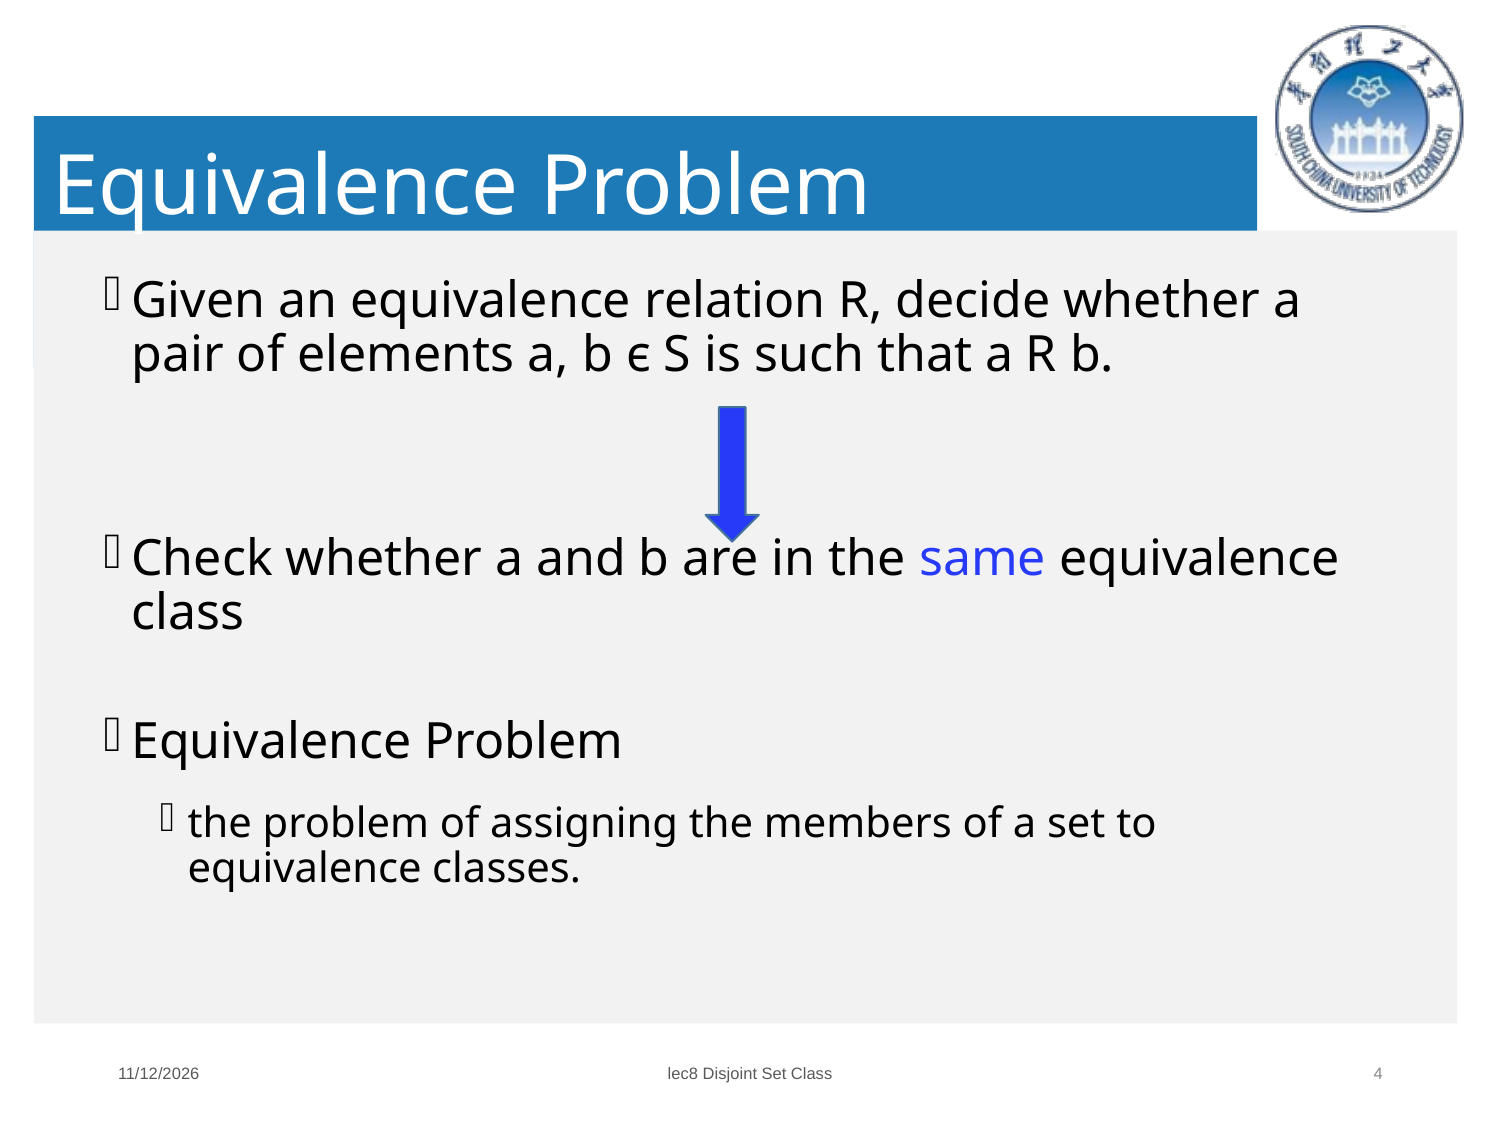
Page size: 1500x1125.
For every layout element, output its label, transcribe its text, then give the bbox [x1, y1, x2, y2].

text_box Equivalence Problem [41, 113, 1284, 262]
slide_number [103, 1042, 441, 1103]
list Given an equivalence relation R, decide whether a pair of elements a, b ϵ S is such that a R b. Check whether a and b are in the same equivalence class Equivalence Problem the problem of assigning the members of a set to equivalence classes. [88, 267, 1409, 981]
text_box [704, 406, 760, 543]
picture [1269, 18, 1472, 221]
slide_number 4 [1060, 1042, 1398, 1103]
text_box [33, 115, 41, 230]
text_box [33, 230, 1458, 1024]
footer lec8 Disjoint Set Class [496, 1042, 1004, 1103]
